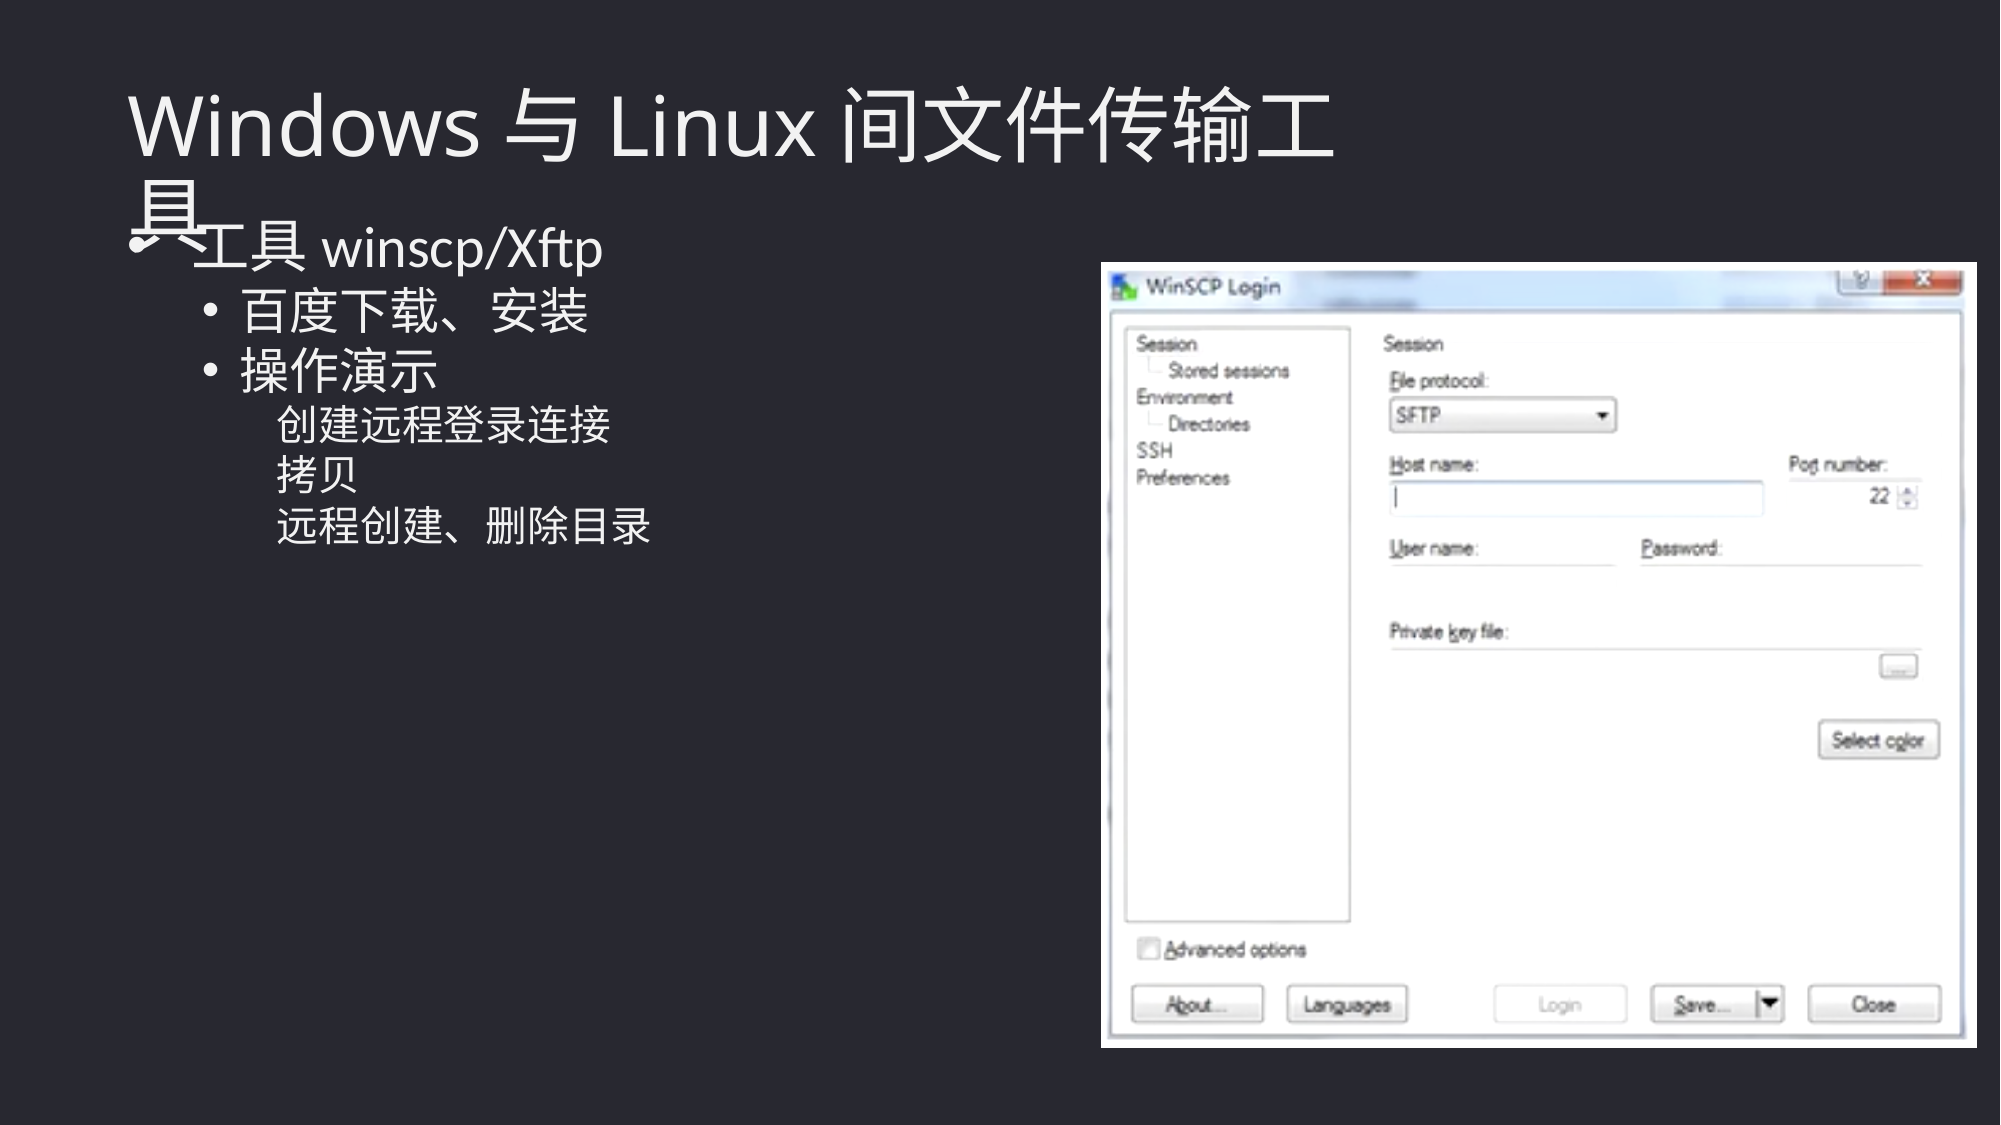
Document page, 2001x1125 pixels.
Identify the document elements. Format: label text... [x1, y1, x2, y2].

picture [1100, 261, 1977, 1048]
text_box 工具winscp/Xftp 百度下载、安装 操作演示 创建远程登录连接 拷贝 远程创建、删除目录 [112, 201, 2000, 877]
text_box Windows与Linux间文件传输工具 [112, 77, 1387, 233]
